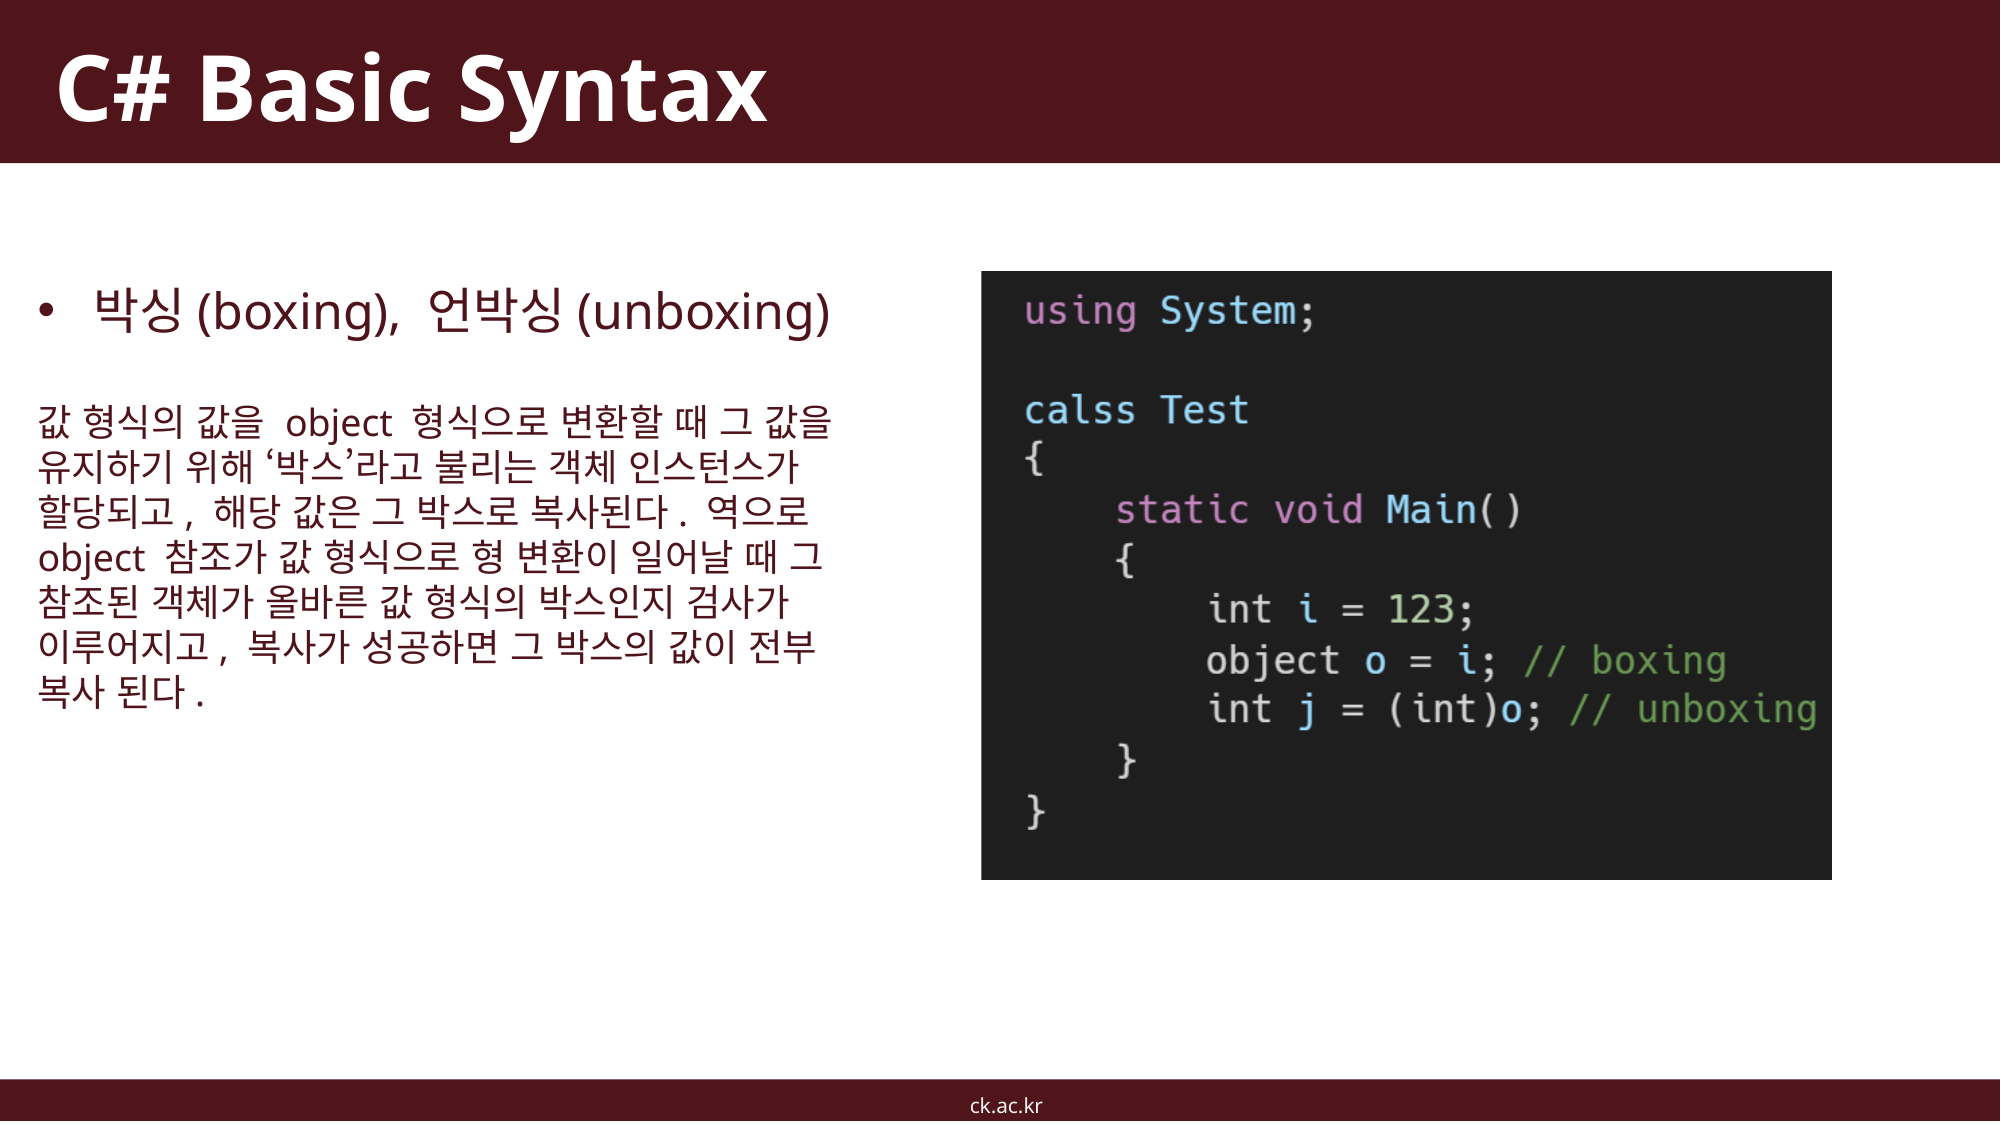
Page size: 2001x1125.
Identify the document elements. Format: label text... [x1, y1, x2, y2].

picture [981, 271, 1836, 880]
text_box 박싱(boxing), 언박싱(unboxing) 값 형식의 값을 object 형식으로 변환할 때 그 값을 유지하기 위해 ‘박스’라고 불리는 객체 인스턴스가 할당되고, 해당 값은 그 박스로 복사된다. 역으로 object 참조가 값 형식으로 형 변환이 일어날 때 그 참조된 객체가 올바른 값 형식의 박스인지 검사가 이루어지고, 복사가 성공하면 그 박스의 값이 전부 복사 된다. [22, 271, 872, 722]
title C# Basic Syntax [39, 34, 1978, 149]
footer ck.ac.kr [949, 1084, 1064, 1125]
